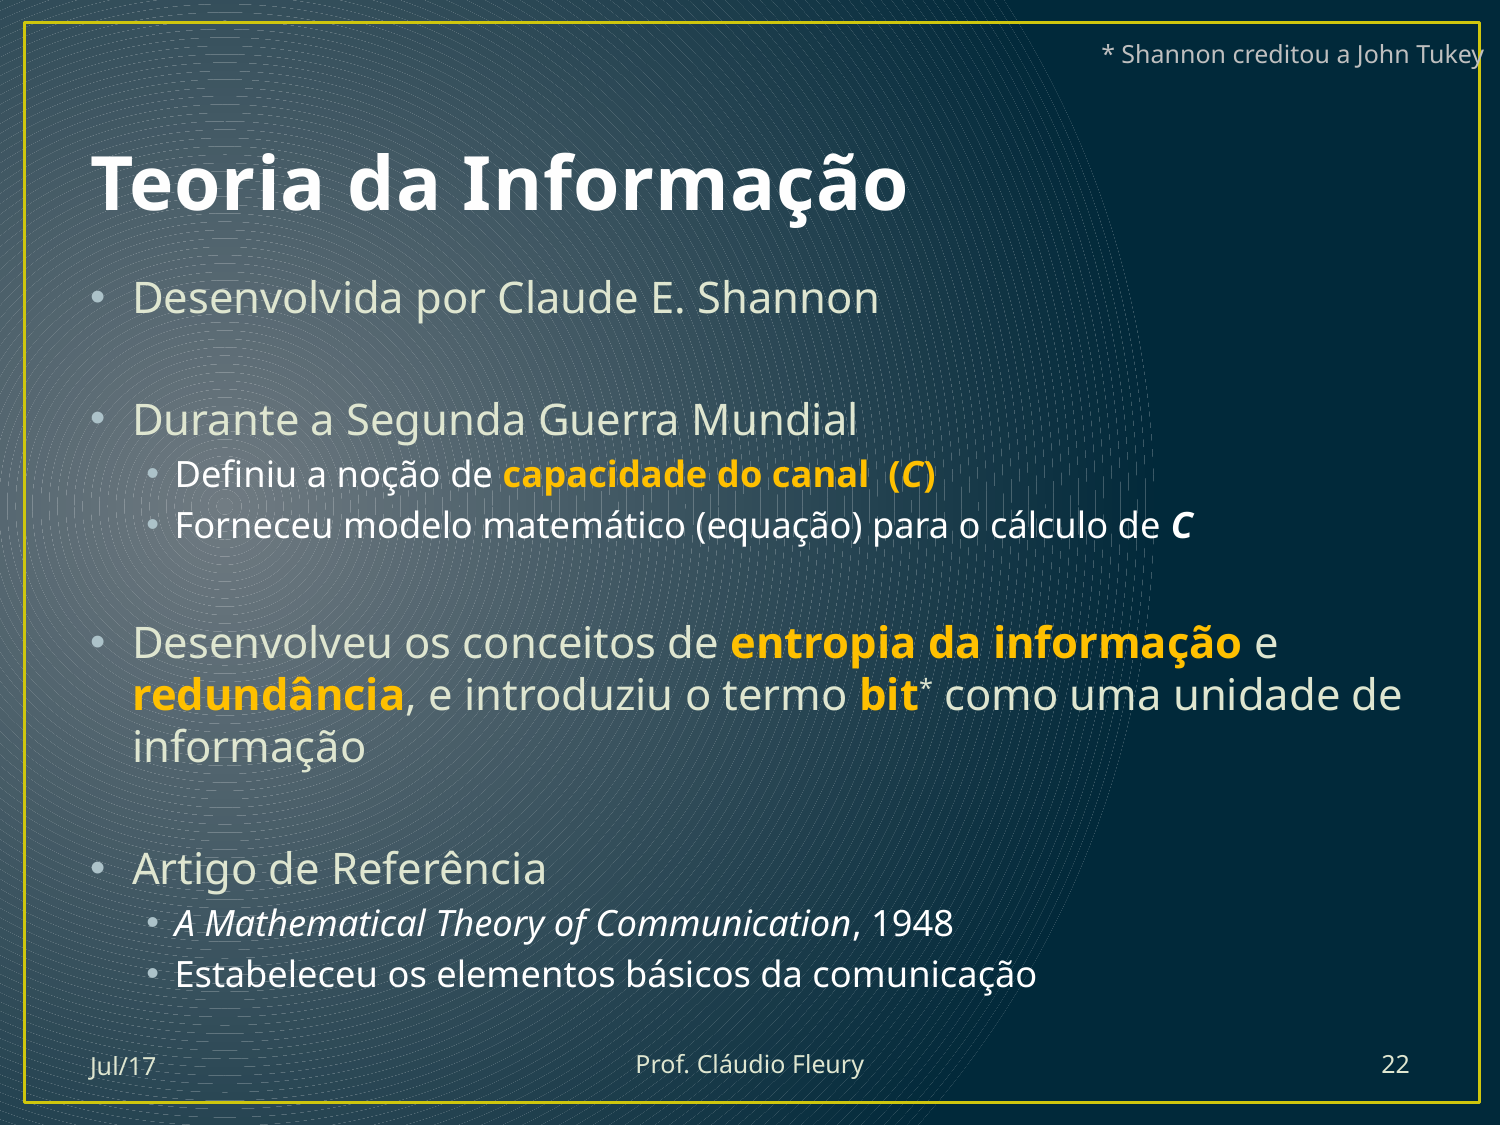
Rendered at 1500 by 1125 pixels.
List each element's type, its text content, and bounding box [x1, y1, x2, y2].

title Teoria da Informação [75, 45, 1425, 233]
slide_number Jul/17 [75, 1035, 425, 1096]
text_box * Shannon creditou a John Tukey [1086, 30, 1500, 76]
list Desenvolvida por Claude E. Shannon Durante a Segunda Guerra Mundial Definiu a noção de capacidade do canal (C) Forneceu modelo matemático (equação) para o cálculo de C Desenvolveu os conceitos de entropia da informação e redundância, e introduziu o termo bit* como uma unidade de informação Artigo de Referência A Mathematical Theory of Communication, 1948 Estabeleceu os elementos básicos da comunicação [75, 262, 1425, 1005]
footer Prof. Cláudio Fleury [464, 1035, 1036, 1096]
slide_number 22 [1074, 1035, 1425, 1096]
